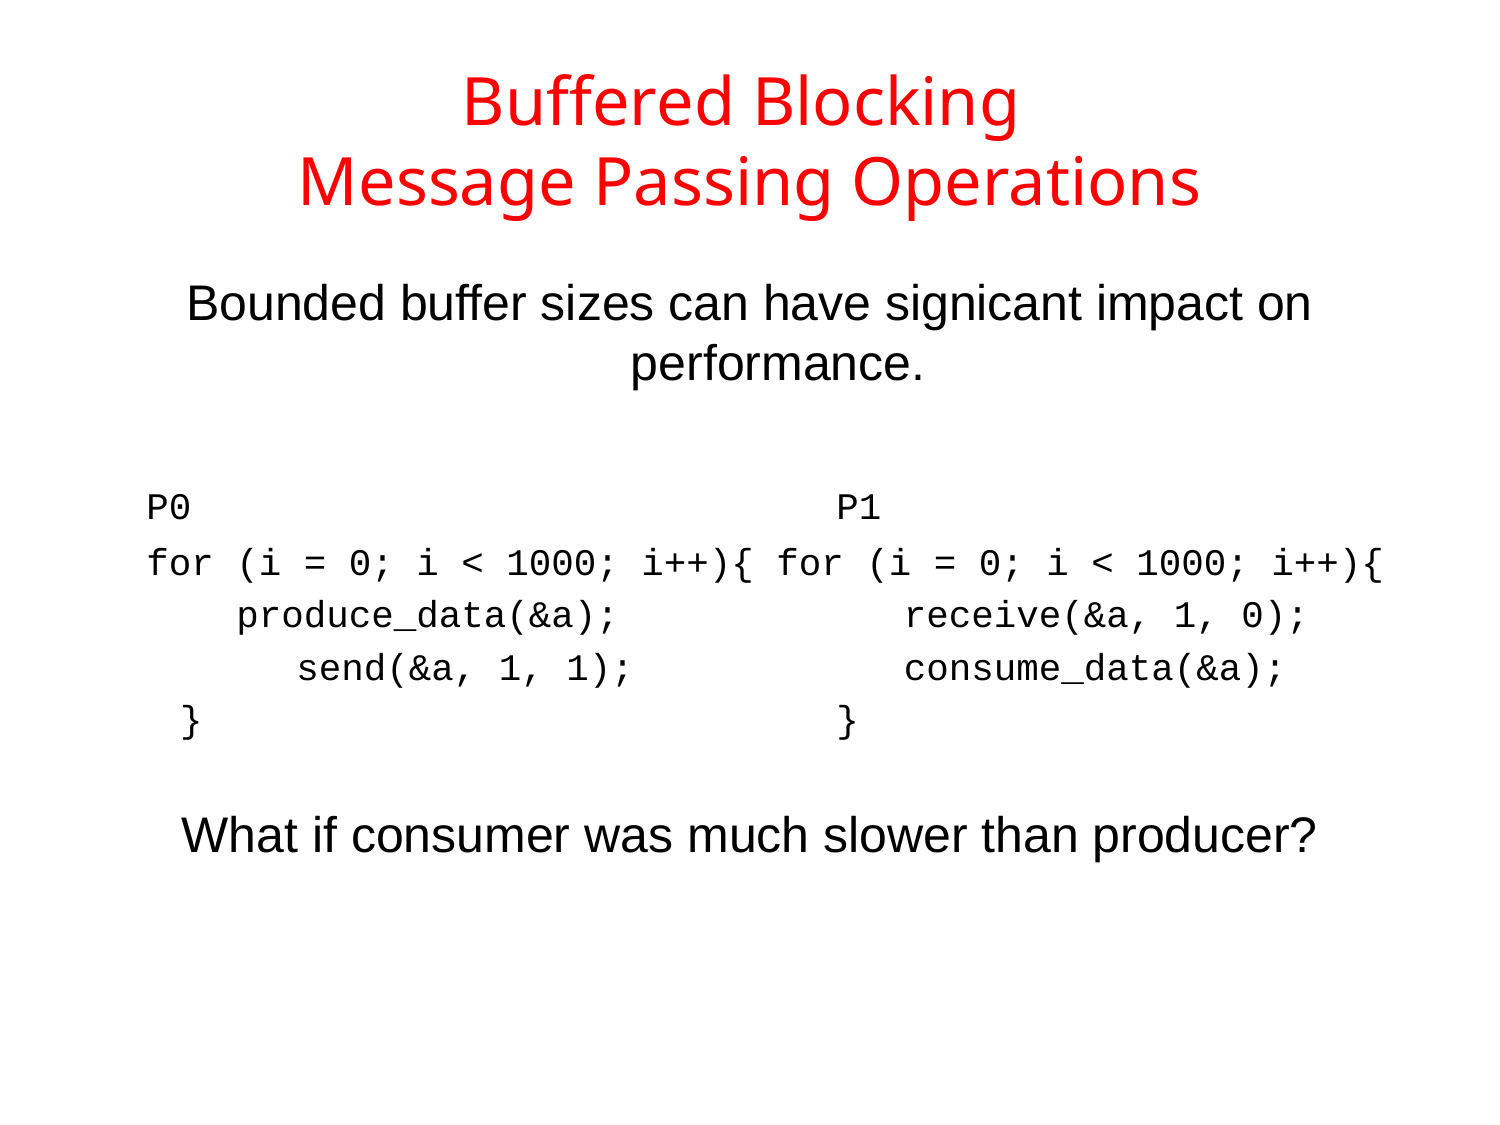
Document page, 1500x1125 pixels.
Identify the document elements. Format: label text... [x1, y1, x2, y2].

list Bounded buffer sizes can have signicant impact on performance. P0 P1 for (i = 0; i < 1000; i++){ for (i = 0; i < 1000; i++){ produce_data(&a); receive(&a, 1, 0); send(&a, 1, 1); consume_data(&a); } } What if consumer was much slower than producer? [74, 262, 1426, 1006]
title Buffered Blocking Message Passing Operations [74, 44, 1426, 233]
